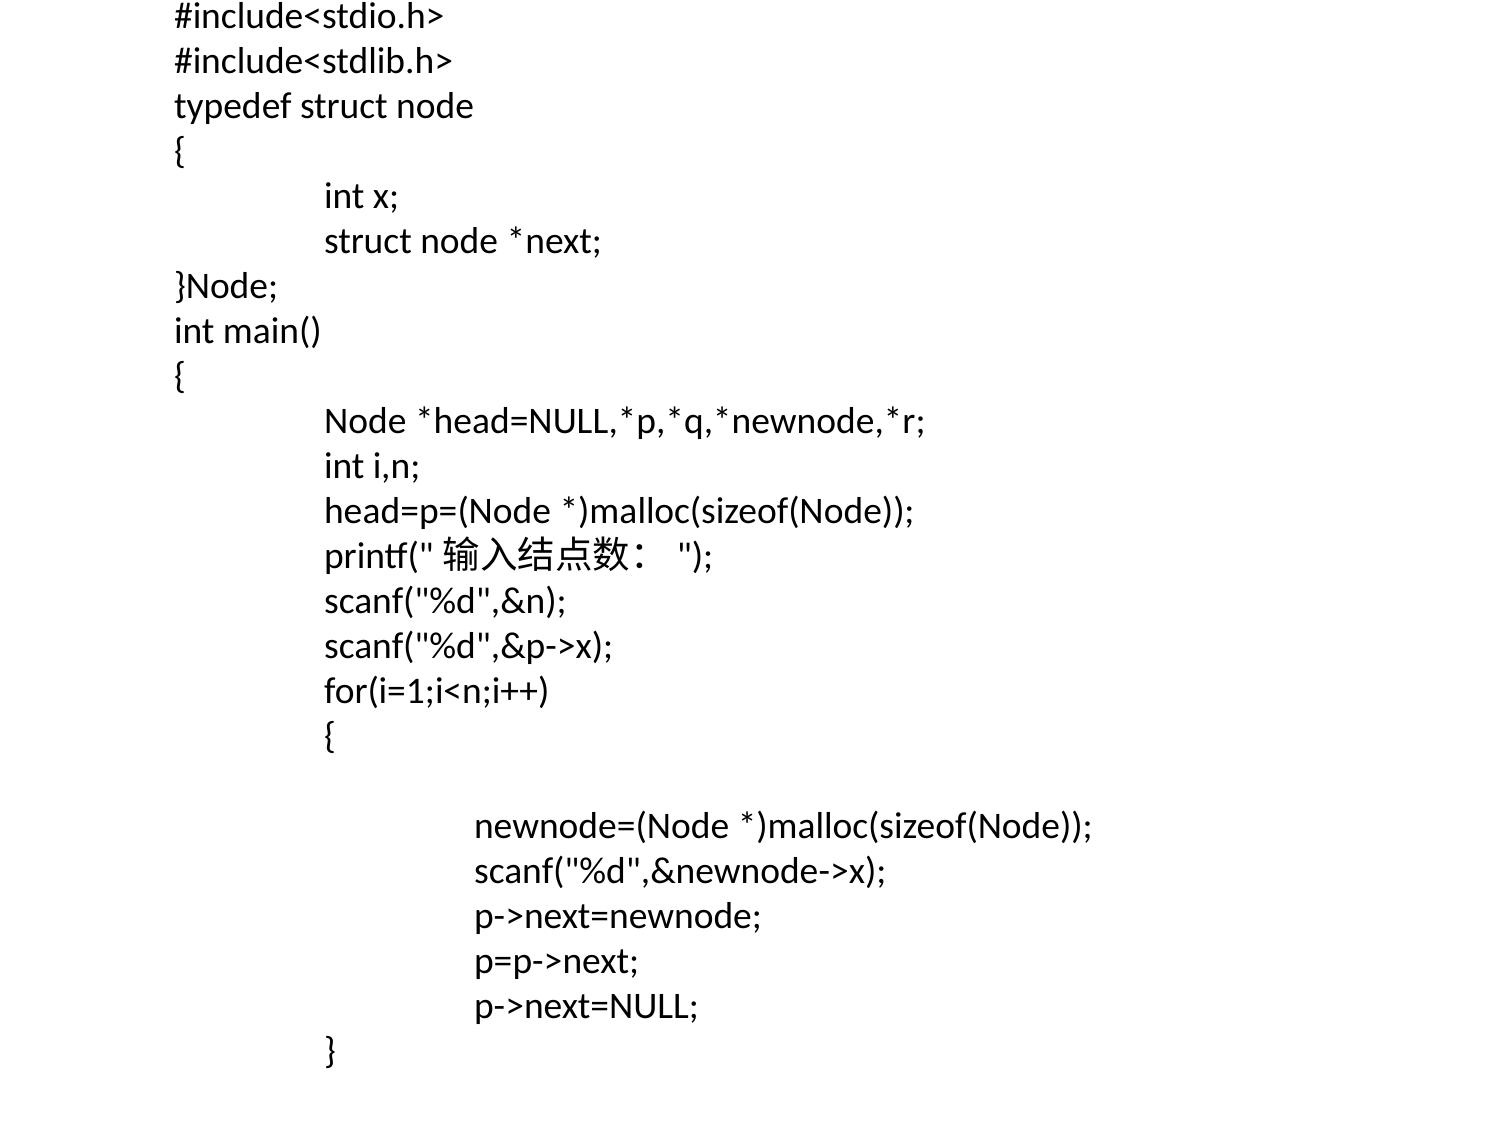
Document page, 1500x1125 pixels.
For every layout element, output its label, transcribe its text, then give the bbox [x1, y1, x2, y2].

text_box #include<stdio.h> #include<stdlib.h> typedef struct node { int x; struct node *next; }Node; int main() { Node *head=NULL,*p,*q,*newnode,*r; int i,n; head=p=(Node *)malloc(sizeof(Node)); printf("输入结点数："); scanf("%d",&n); scanf("%d",&p->x); for(i=1;i<n;i++) { newnode=(Node *)malloc(sizeof(Node)); scanf("%d",&newnode->x); p->next=newnode; p=p->next; p->next=NULL; } [159, 0, 1220, 1079]
